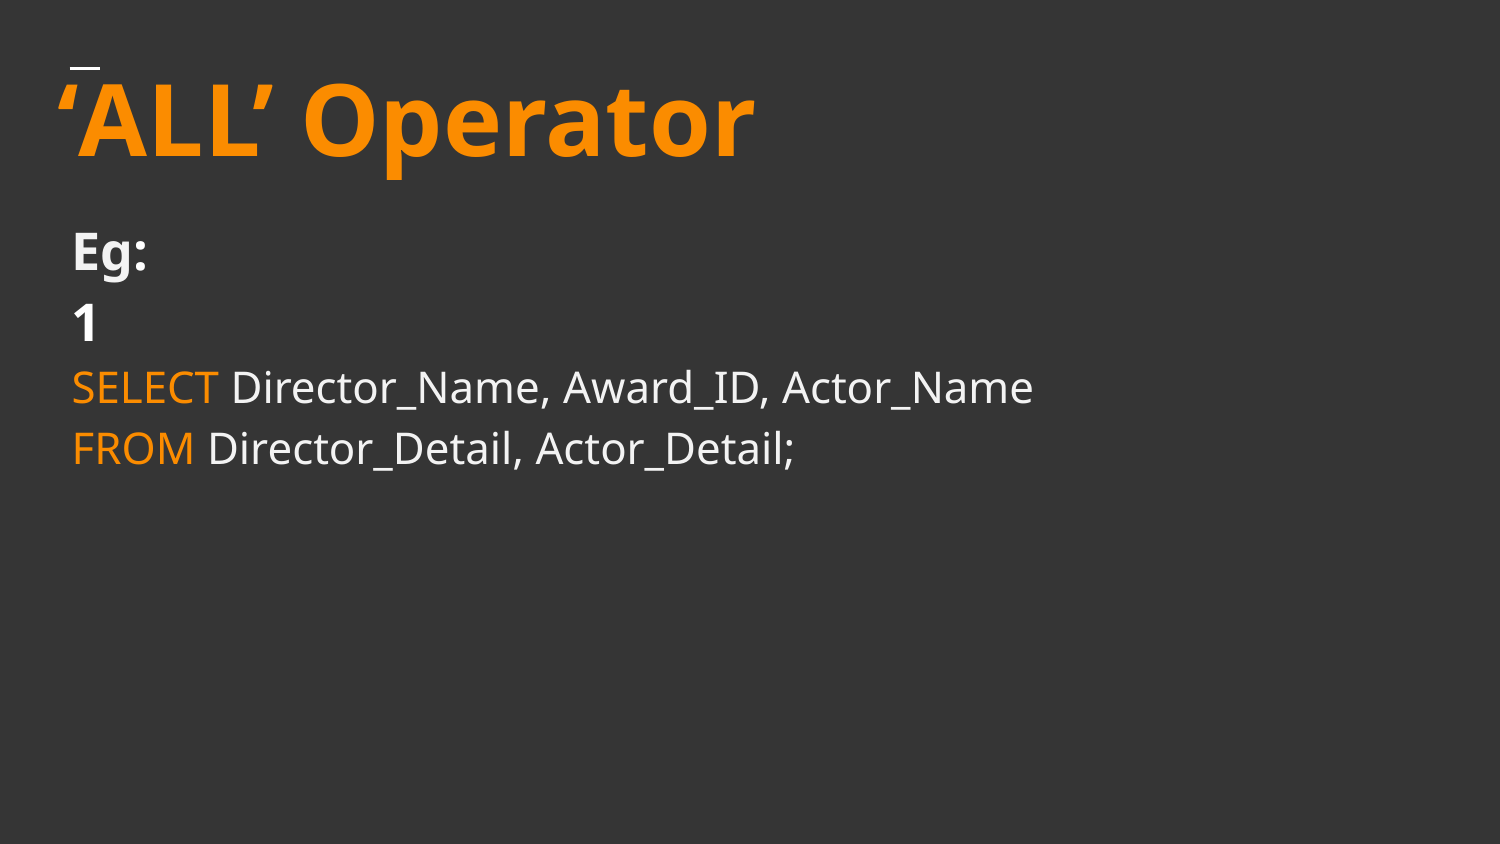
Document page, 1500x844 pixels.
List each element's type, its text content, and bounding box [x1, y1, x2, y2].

title Eg: 1 SELECT Director_Name, Award_ID, Actor_Name FROM Director_Detail, Actor_Detail; [56, 193, 1444, 781]
title ‘ALL’ Operator [42, 41, 1458, 191]
